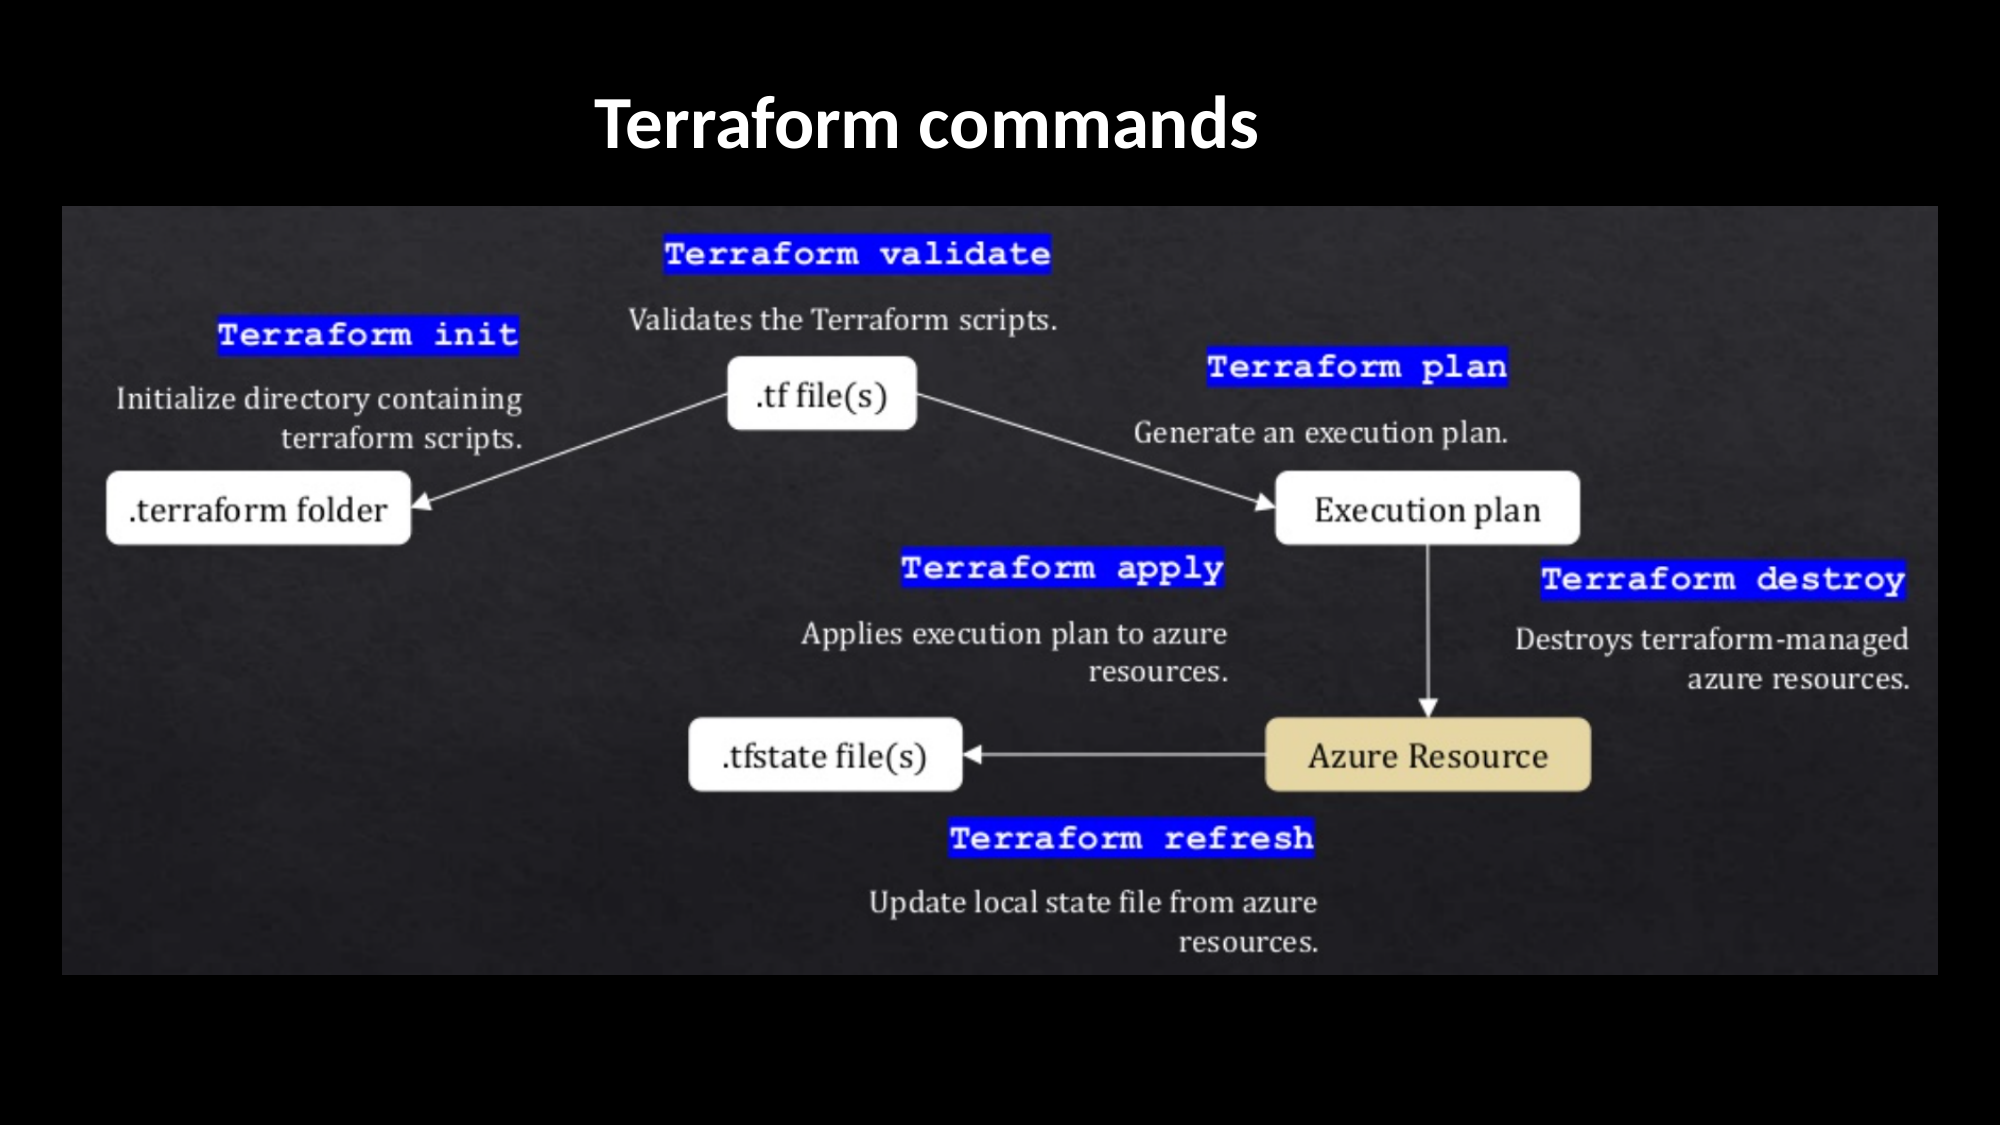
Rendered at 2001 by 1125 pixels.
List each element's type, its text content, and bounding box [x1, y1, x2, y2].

subtitle Terraform commands [213, 76, 1653, 206]
picture [62, 206, 1938, 975]
